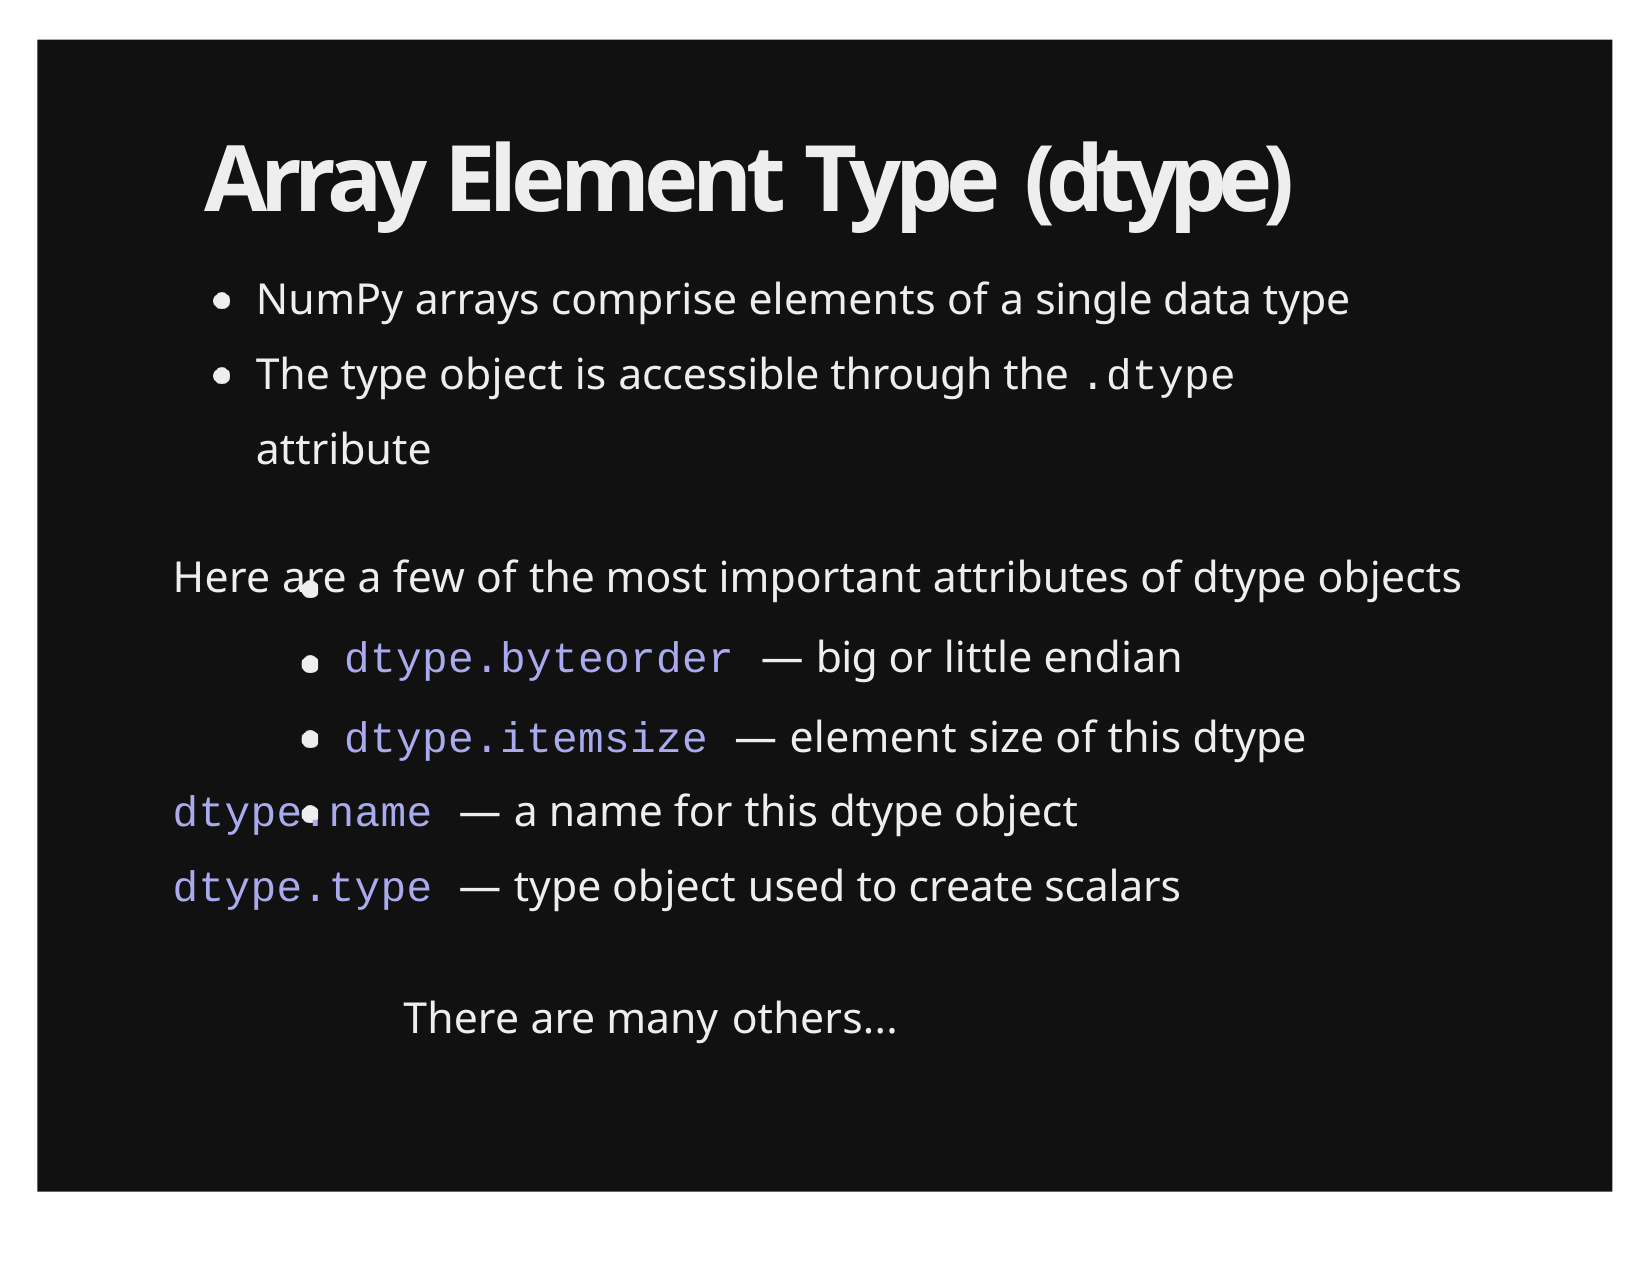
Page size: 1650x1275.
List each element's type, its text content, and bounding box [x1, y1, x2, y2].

title Array Element Type (dtype) [202, 117, 1446, 246]
text_box NumPy arrays comprise elements of a single data type The type object is accessible through the .dtype attribute Here are a few of the most important attributes of dtype objects dtype.byteorder — big or little endian dtype.itemsize — element size of this dtype dtype.name — a name for this dtype object dtype.type — type object used to create scalars There are many others... [170, 246, 1478, 1042]
